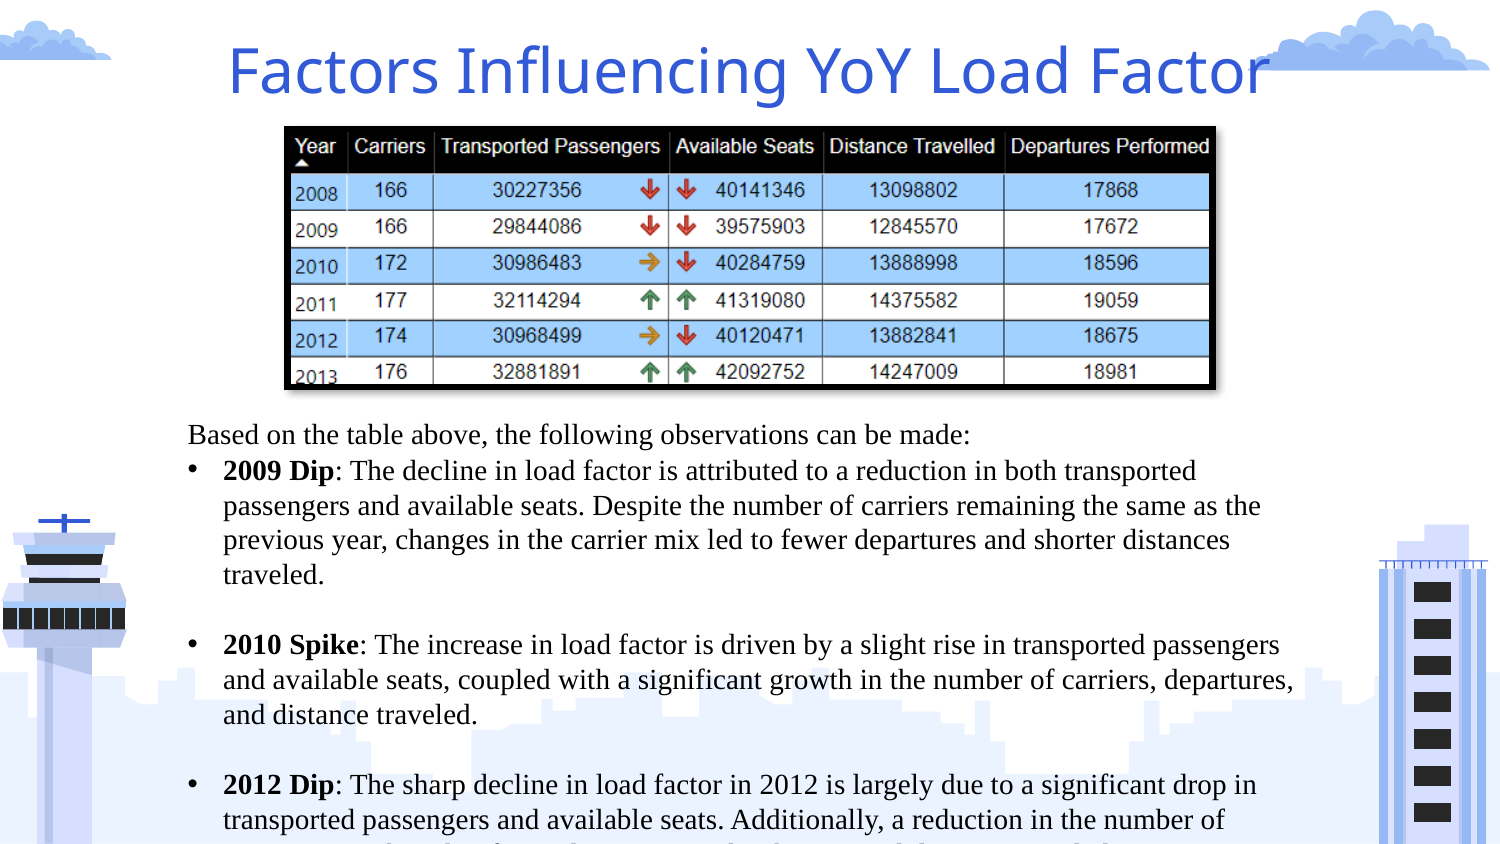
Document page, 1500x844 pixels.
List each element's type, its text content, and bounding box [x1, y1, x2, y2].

picture [290, 132, 1210, 384]
title Factors Influencing YoY Load Factor [118, 16, 1382, 107]
text_box Based on the table above, the following observations can be made: 2009 Dip: The decline in load factor is attributed to a reduction in both transported passengers and available seats. Despite the number of carriers remaining the same as the previous year, changes in the carrier mix led to fewer departures and shorter distances traveled. 2010 Spike: The increase in load factor is driven by a slight rise in transported passengers and available seats, coupled with a significant growth in the number of carriers, departures, and distance traveled. 2012 Dip: The sharp decline in load factor in 2012 is largely due to a significant drop in transported passengers and available seats. Additionally, a reduction in the number of carriers contributed to fewer departures and a shorter total distance traveled. [172, 408, 1327, 844]
